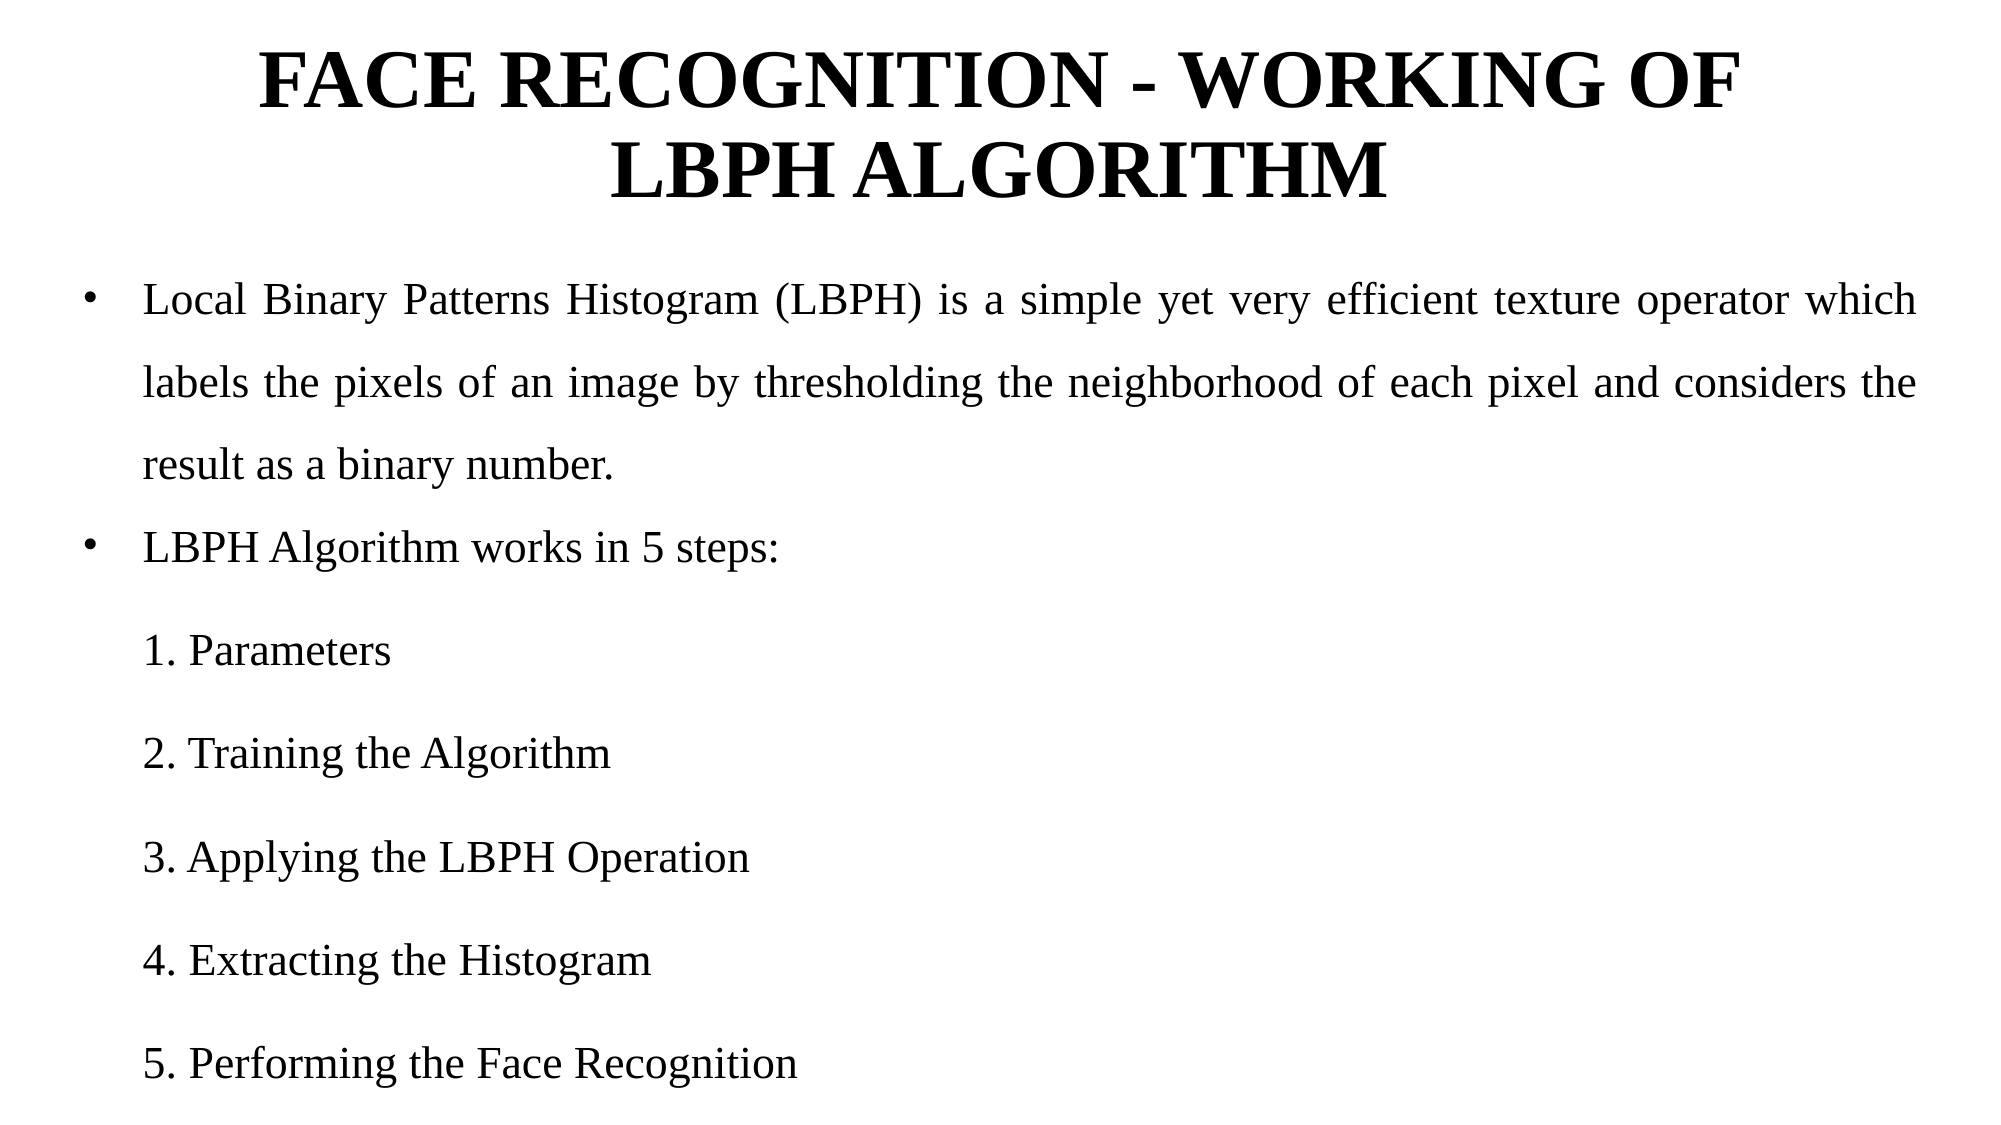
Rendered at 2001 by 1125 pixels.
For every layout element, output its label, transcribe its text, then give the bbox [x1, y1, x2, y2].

title FACE RECOGNITION - WORKING OF LBPH ALGORITHM [137, 0, 1863, 234]
list Local Binary Patterns Histogram (LBPH) is a simple yet very efficient texture operator which labels the pixels of an image by thresholding the neighborhood of each pixel and considers the result as a binary number. LBPH Algorithm works in 5 steps: 1. Parameters 2. Training the Algorithm 3. Applying the LBPH Operation 4. Extracting the Histogram 5. Performing the Face Recognition [52, 234, 1934, 1085]
